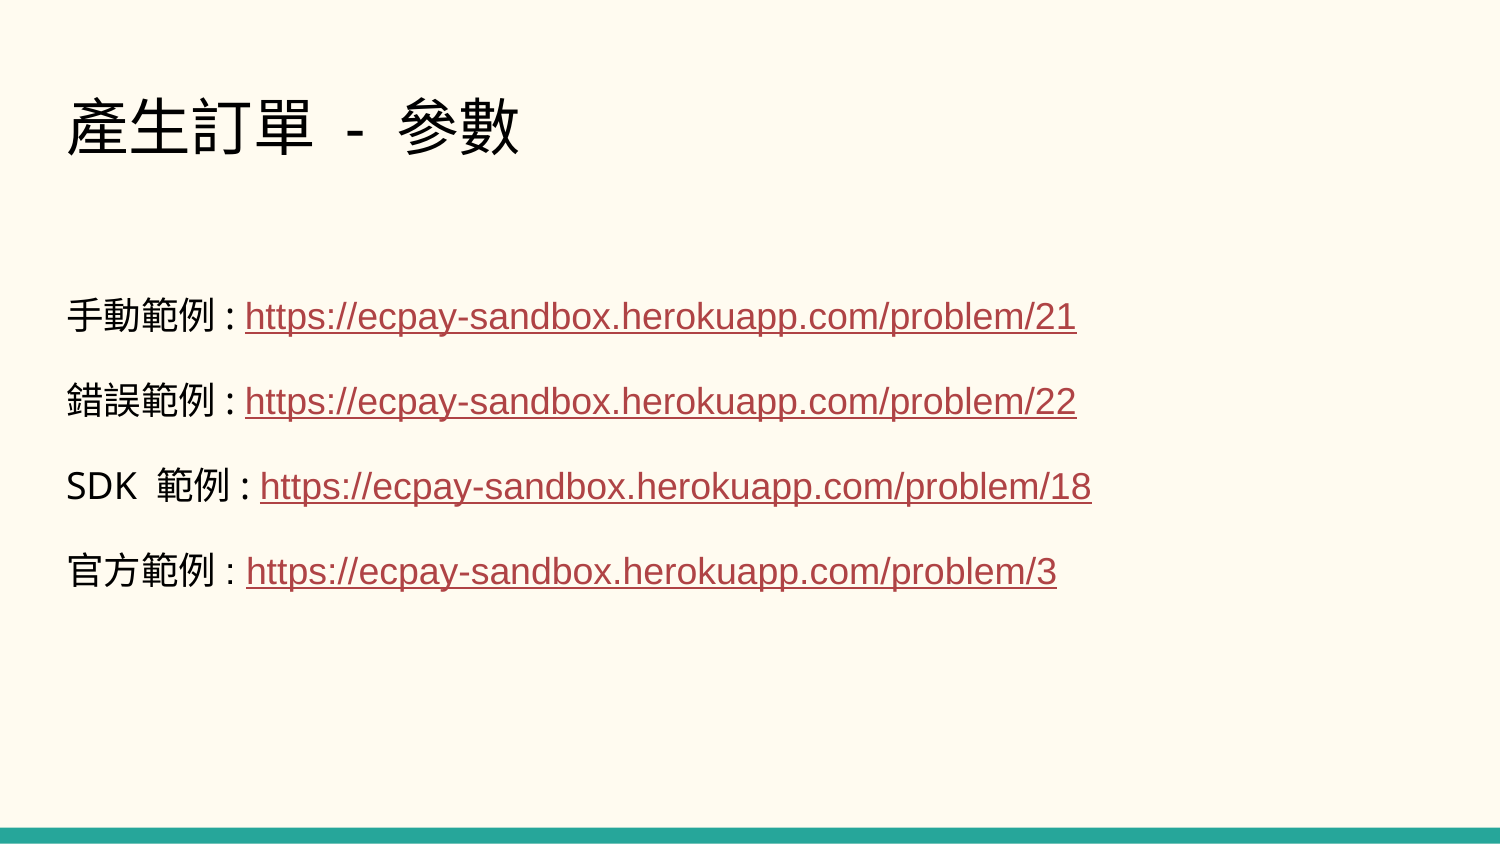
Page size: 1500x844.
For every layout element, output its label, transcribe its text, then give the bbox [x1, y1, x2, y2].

title 產生訂單 - 參數 [51, 72, 1449, 174]
list 手動範例: https://ecpay-sandbox.herokuapp.com/problem/21 錯誤範例: https://ecpay-sandbox.herokuapp.com/problem/22 SDK 範例: https://ecpay-sandbox.herokuapp.com/problem/18 官方範例: https://ecpay-sandbox.herokuapp.com/problem/3 [51, 192, 1449, 750]
